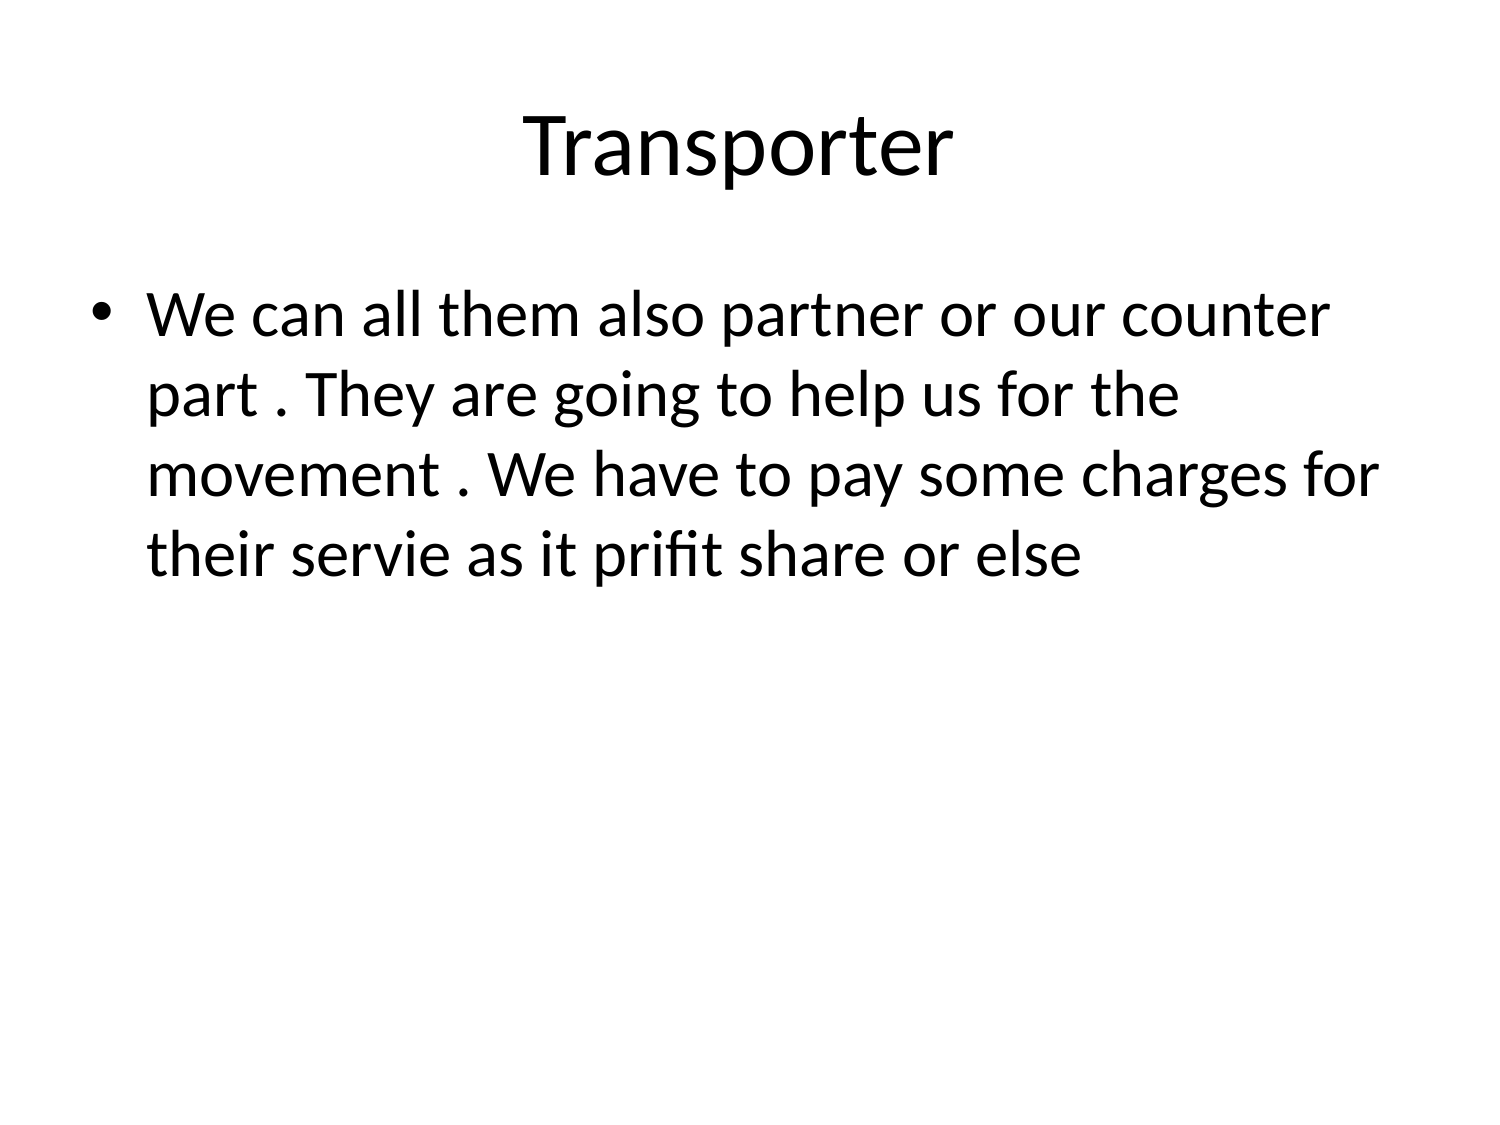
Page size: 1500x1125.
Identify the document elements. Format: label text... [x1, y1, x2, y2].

list We can all them also partner or our counter part . They are going to help us for the movement . We have to pay some charges for their servie as it prifit share or else [75, 262, 1425, 1005]
title Transporter [75, 45, 1425, 233]
